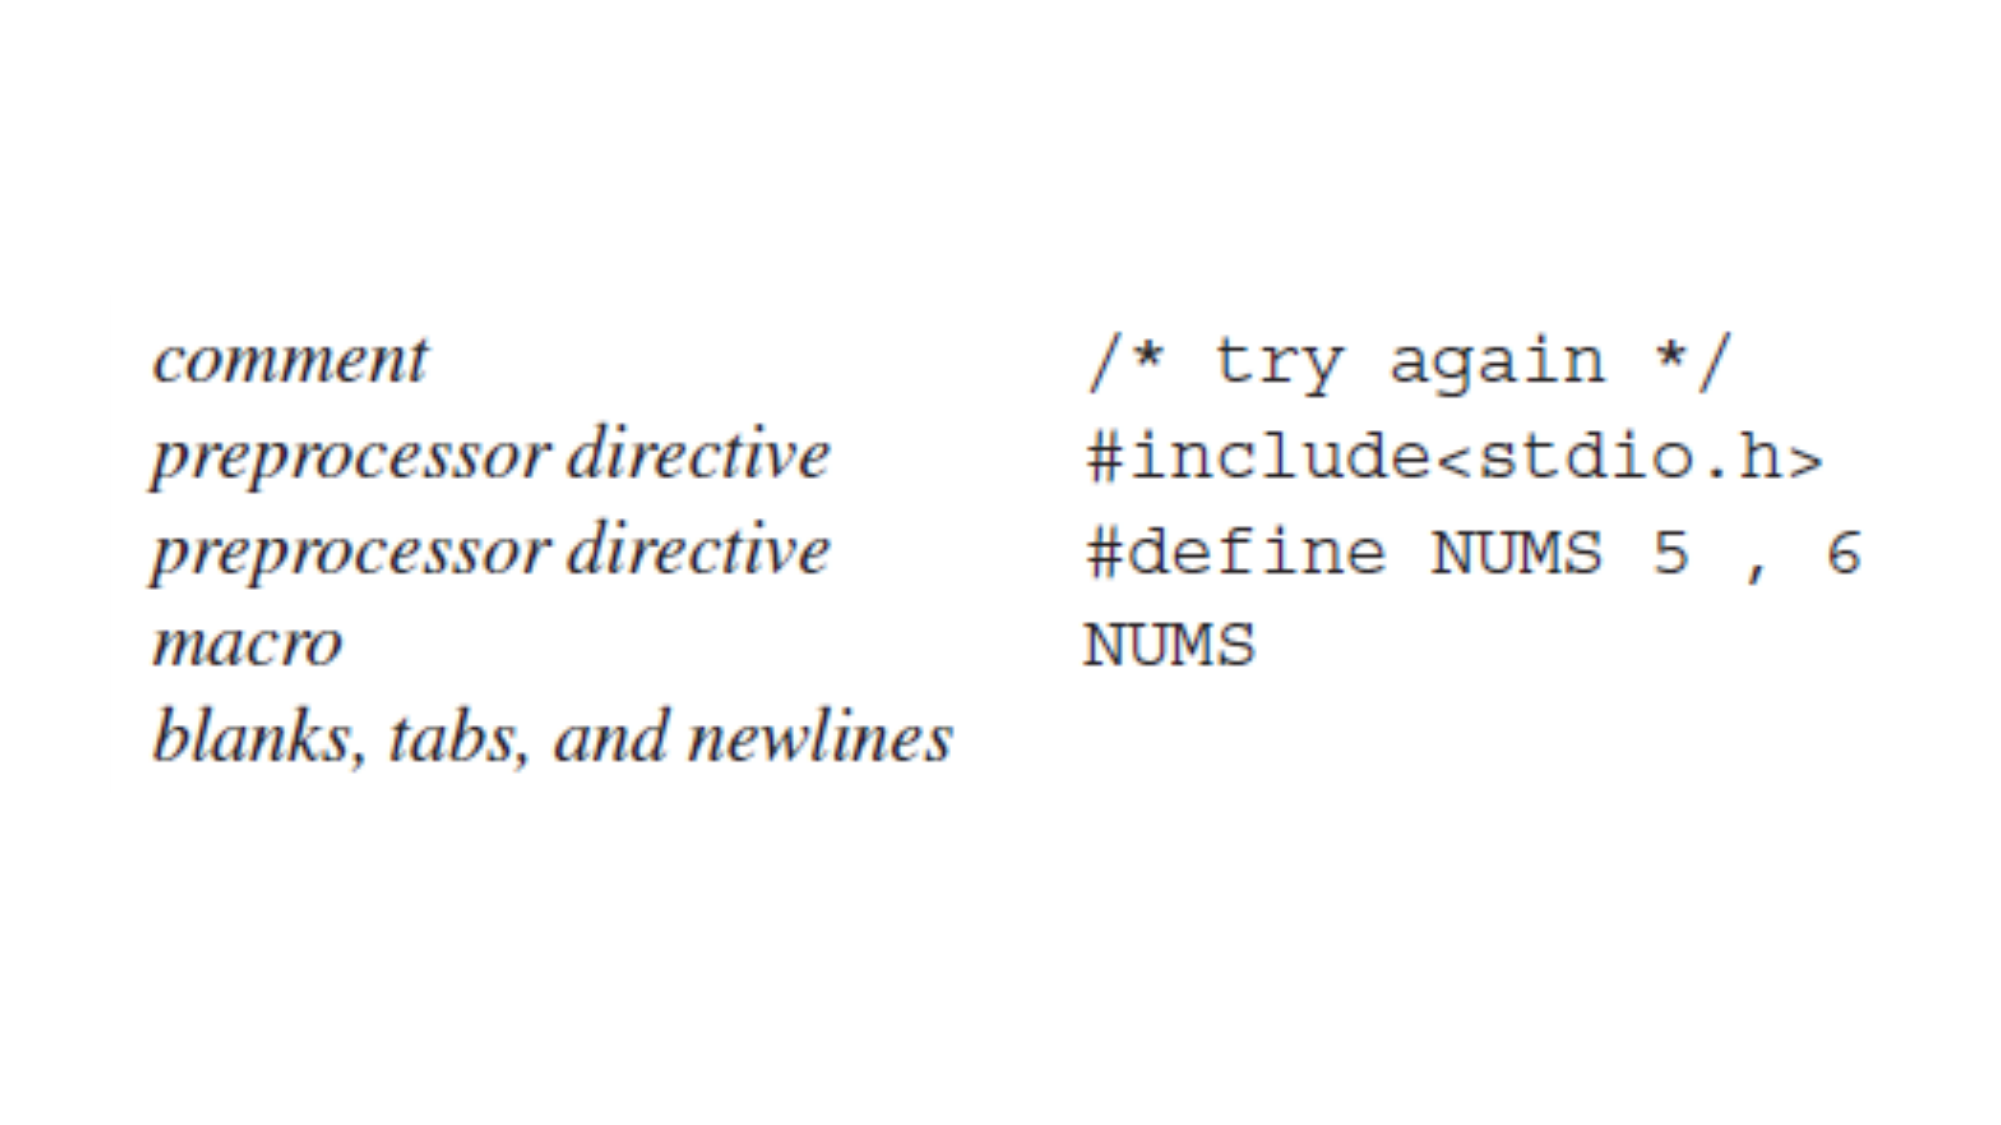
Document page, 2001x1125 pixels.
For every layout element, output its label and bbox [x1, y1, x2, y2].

picture [109, 295, 1919, 794]
